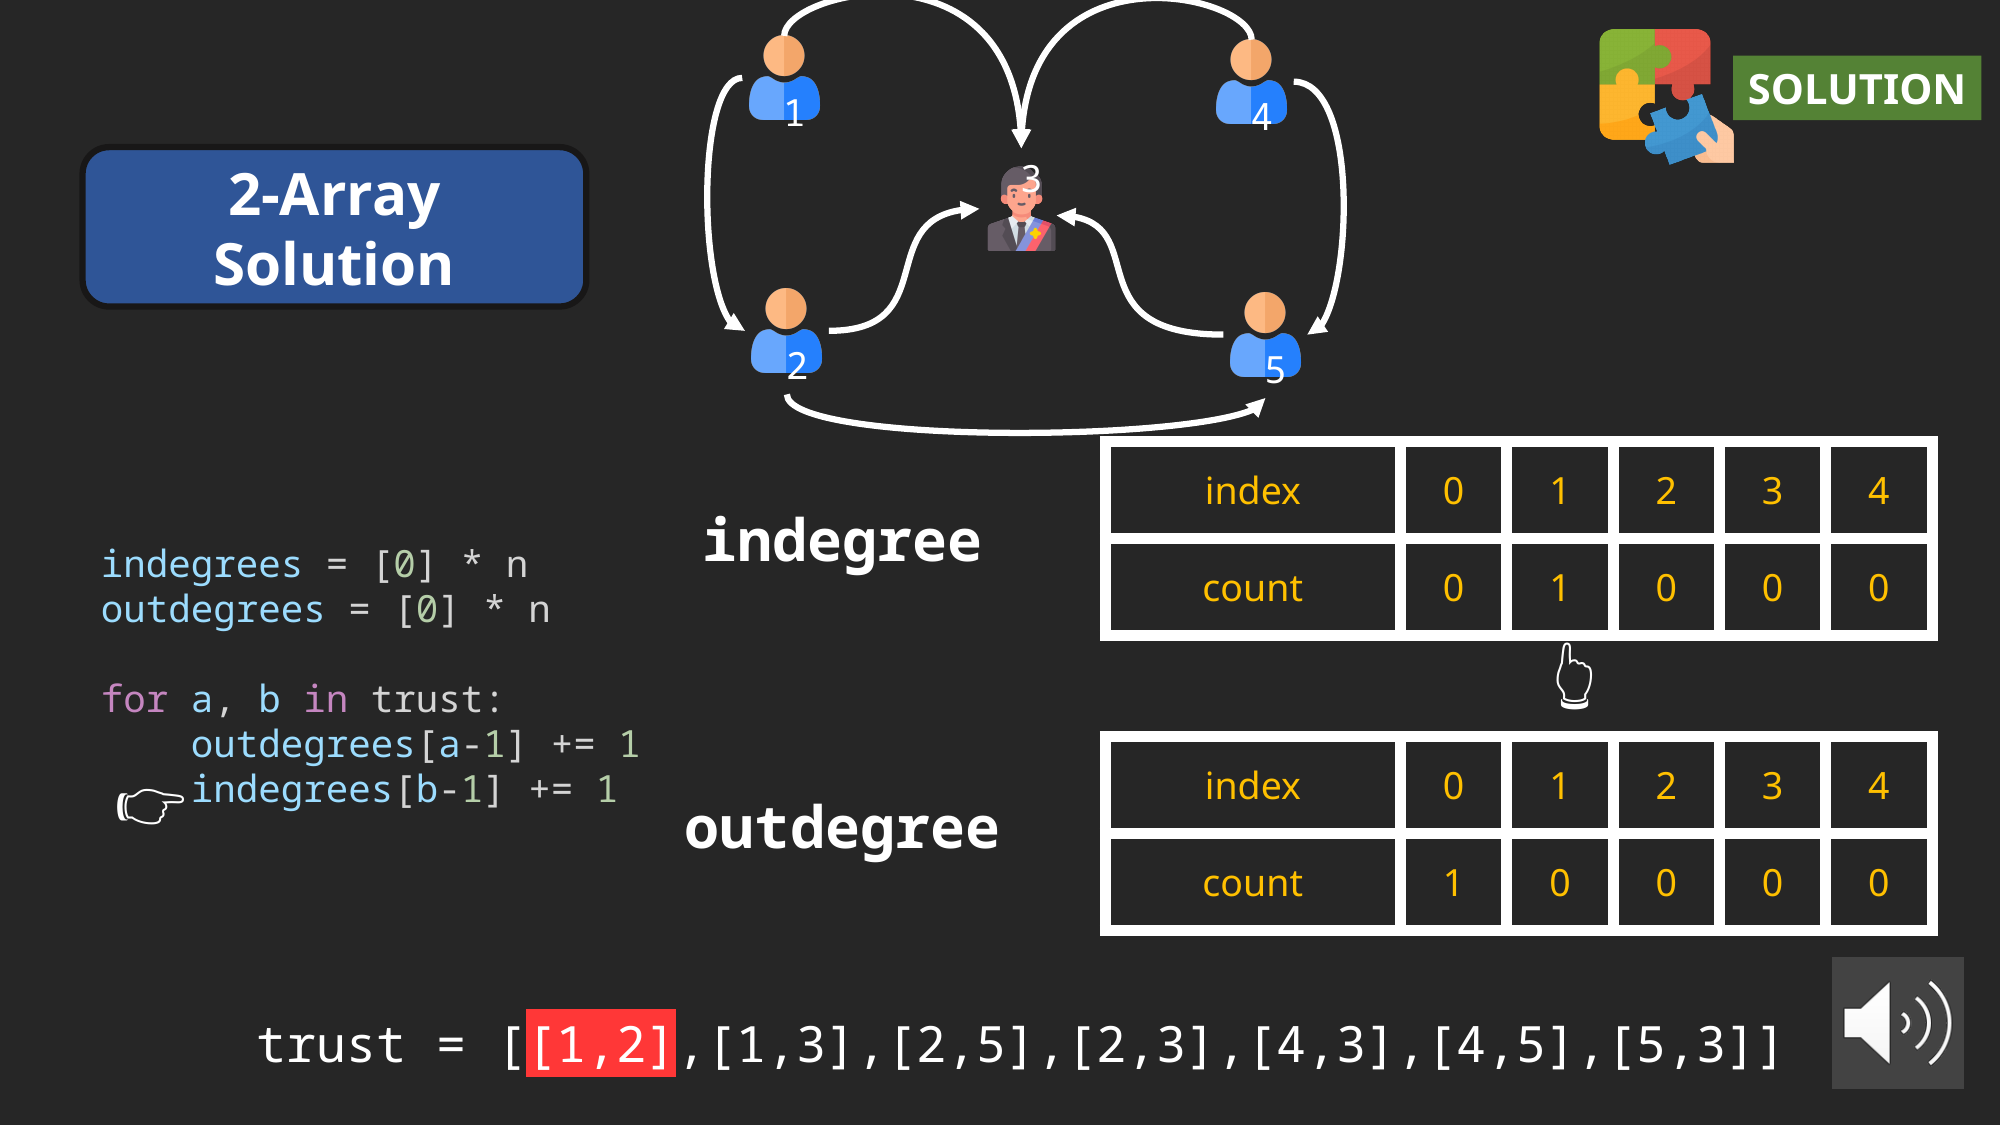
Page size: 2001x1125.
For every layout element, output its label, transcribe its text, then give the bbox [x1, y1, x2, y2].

text_box indegree [663, 495, 1022, 581]
table_header 0 [1406, 447, 1501, 533]
table_cell 0 [1725, 839, 1820, 925]
table_cell 0 [1512, 839, 1608, 925]
table_header index [1111, 742, 1395, 828]
table_cell 0 [1831, 839, 1927, 925]
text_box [742, 35, 1308, 388]
text_box SOLUTION [1735, 55, 1982, 121]
text_box trust = [[1,2],[1,3],[2,5],[2,3],[4,3],[4,5],[5,3]] [153, 1004, 1831, 1080]
table_cell 0 [1406, 544, 1501, 630]
text_box 👆 [1536, 635, 1613, 721]
text_box indegrees = [0] * n outdegrees = [0] * n for a, b in trust: outdegrees[a-1] += 1 indegrees[b-1] += 1 [86, 532, 1087, 818]
table_header 4 [1831, 447, 1927, 533]
table_cell 1 [1512, 544, 1608, 630]
table_header 3 [1725, 447, 1820, 533]
table_cell count [1111, 839, 1395, 925]
table_header index [1111, 447, 1395, 533]
picture [1598, 29, 1735, 166]
table_header 0 [1406, 742, 1501, 828]
table_cell 1 [1406, 839, 1501, 925]
table_header 2 [1619, 742, 1714, 828]
table_header 2 [1619, 447, 1714, 533]
table_cell 0 [1831, 544, 1927, 630]
table_cell 0 [1725, 544, 1820, 630]
text_box 2-Array Solution [81, 146, 588, 308]
table_header 1 [1512, 742, 1608, 828]
text_box 👉 [100, 758, 202, 843]
text_box outdegree [663, 783, 1022, 868]
table_header 3 [1725, 742, 1820, 828]
table_cell 0 [1619, 839, 1714, 925]
picture [1831, 956, 1965, 1090]
table_cell 0 [1619, 544, 1714, 630]
table_header 1 [1512, 447, 1608, 533]
table_header 4 [1831, 742, 1927, 828]
table_cell count [1111, 544, 1395, 630]
